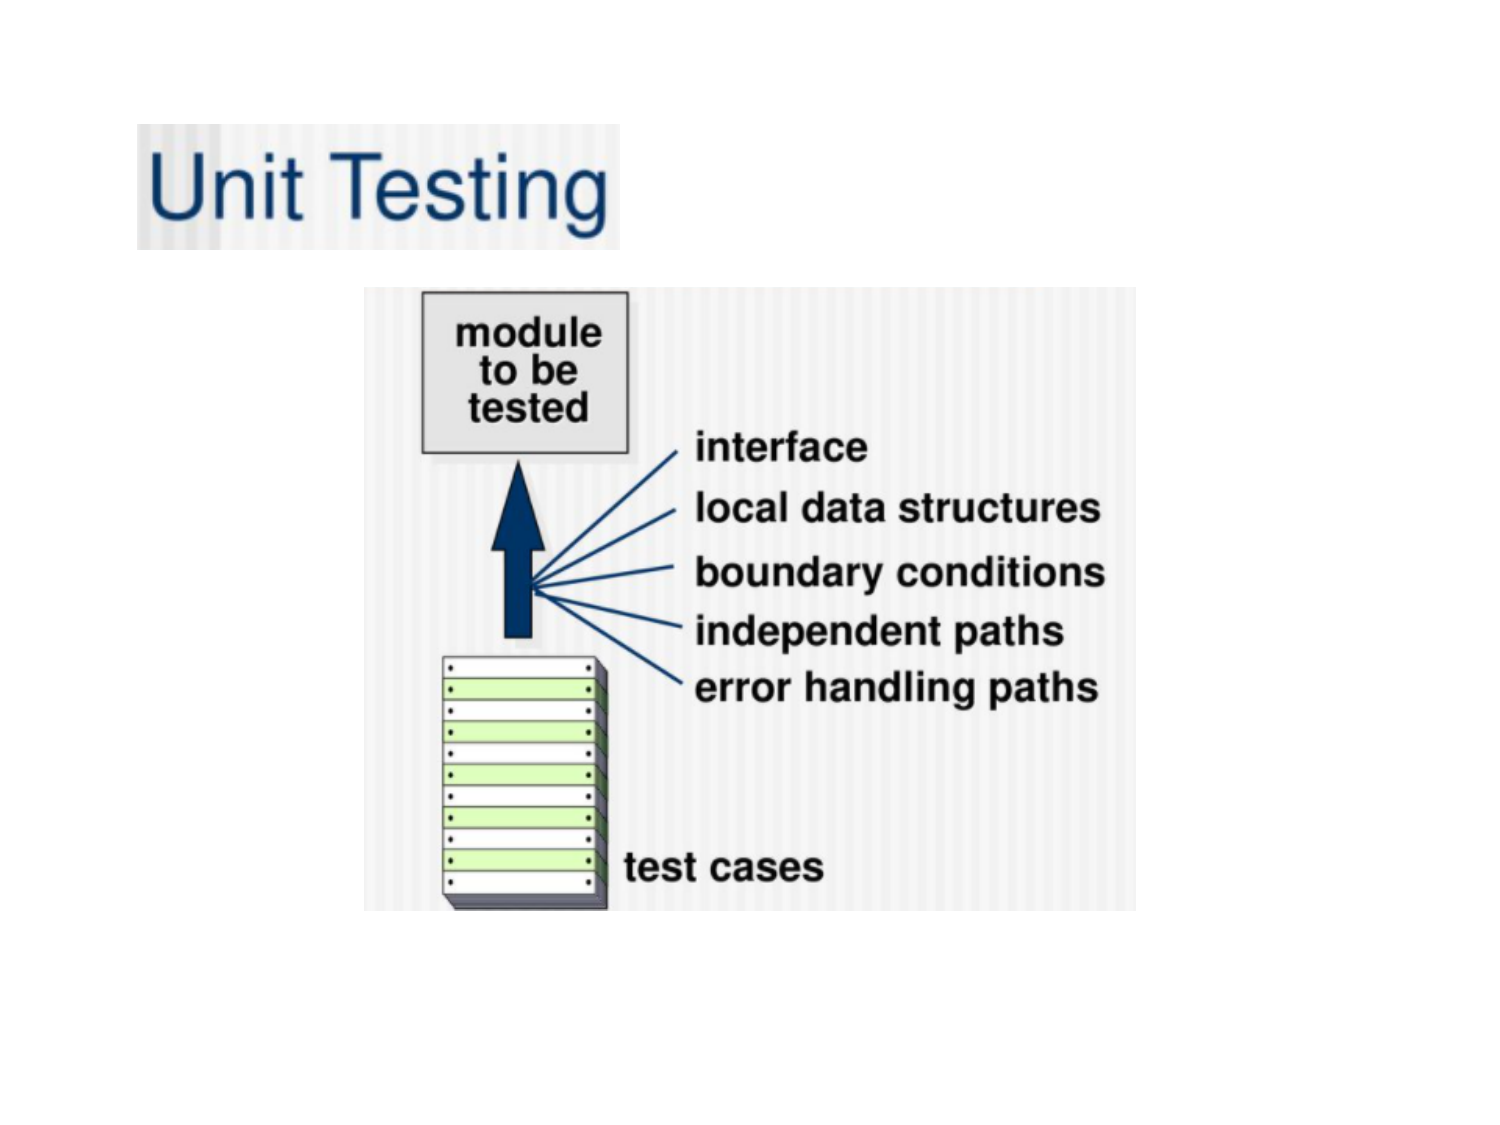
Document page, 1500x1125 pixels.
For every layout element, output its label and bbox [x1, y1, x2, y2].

picture [137, 124, 620, 251]
picture [363, 287, 1137, 912]
